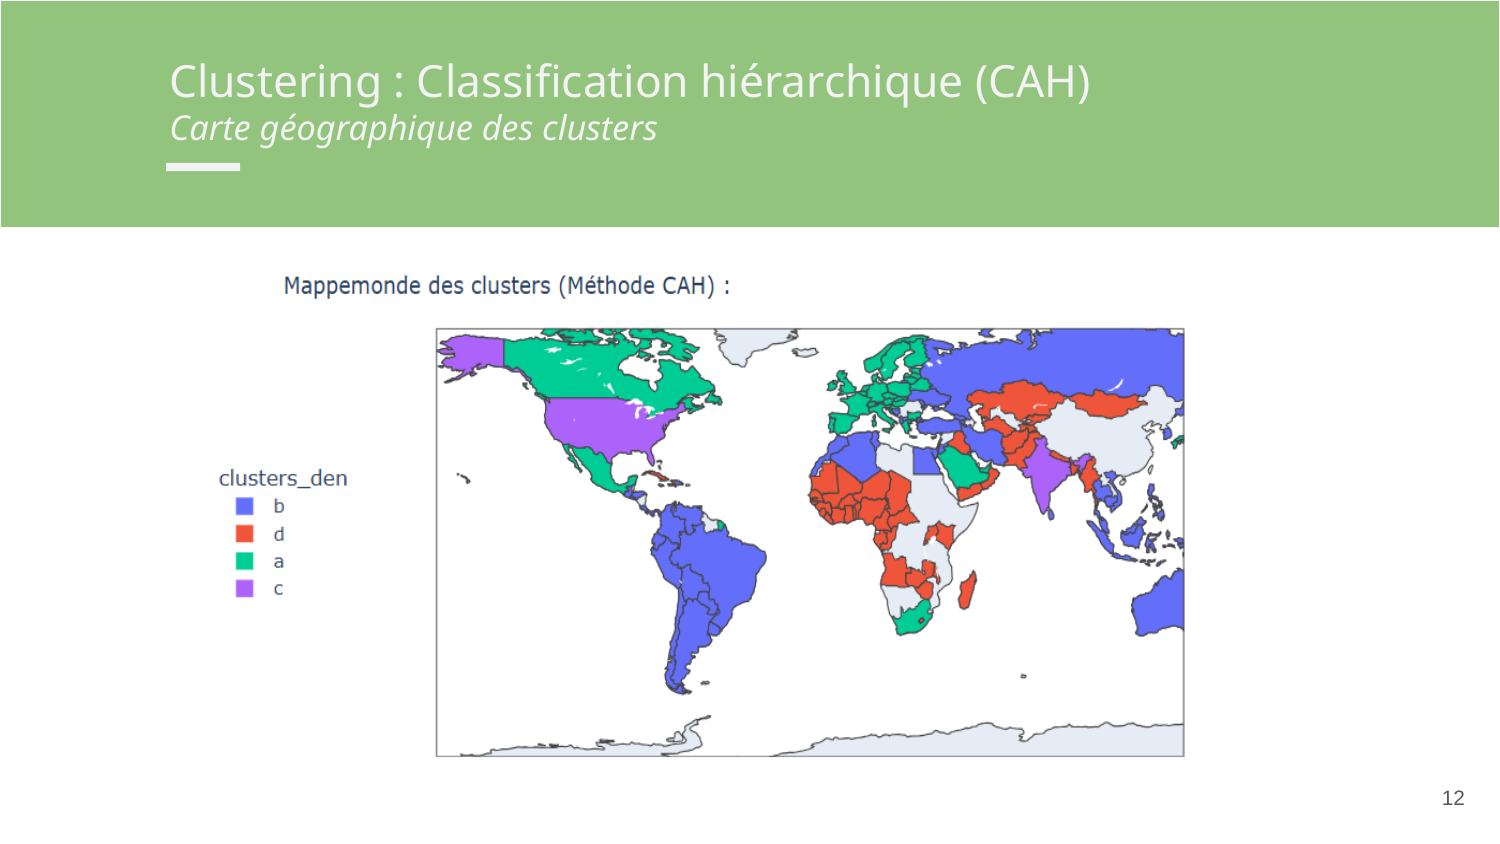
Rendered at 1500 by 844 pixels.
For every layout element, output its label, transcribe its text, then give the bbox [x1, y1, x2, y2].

text_box Clustering : Classification hiérarchique (CAH) Carte géographique des clusters [154, 38, 1500, 163]
text_box [0, 0, 1500, 228]
picture [194, 267, 1191, 762]
slide_number ‹#› [1389, 764, 1480, 830]
text_box [166, 162, 241, 172]
